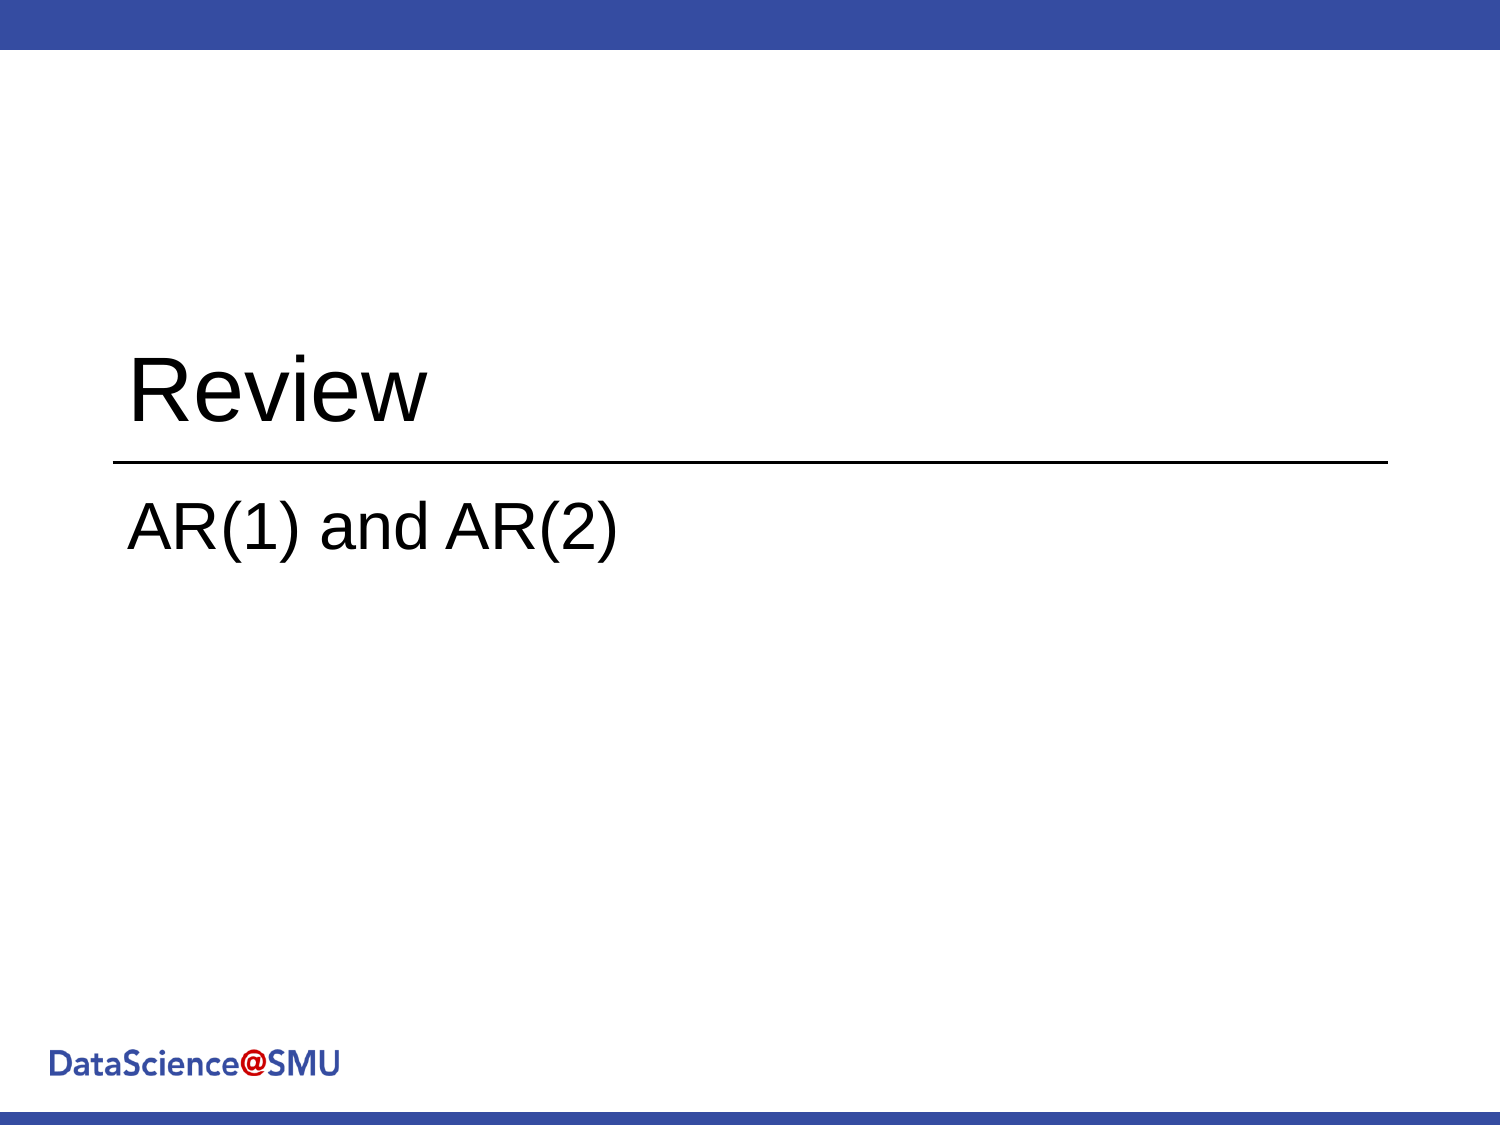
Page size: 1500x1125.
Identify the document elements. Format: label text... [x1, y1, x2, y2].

subtitle AR(1) and AR(2) [112, 474, 1163, 763]
picture [50, 1049, 339, 1076]
title Review [112, 299, 1388, 448]
